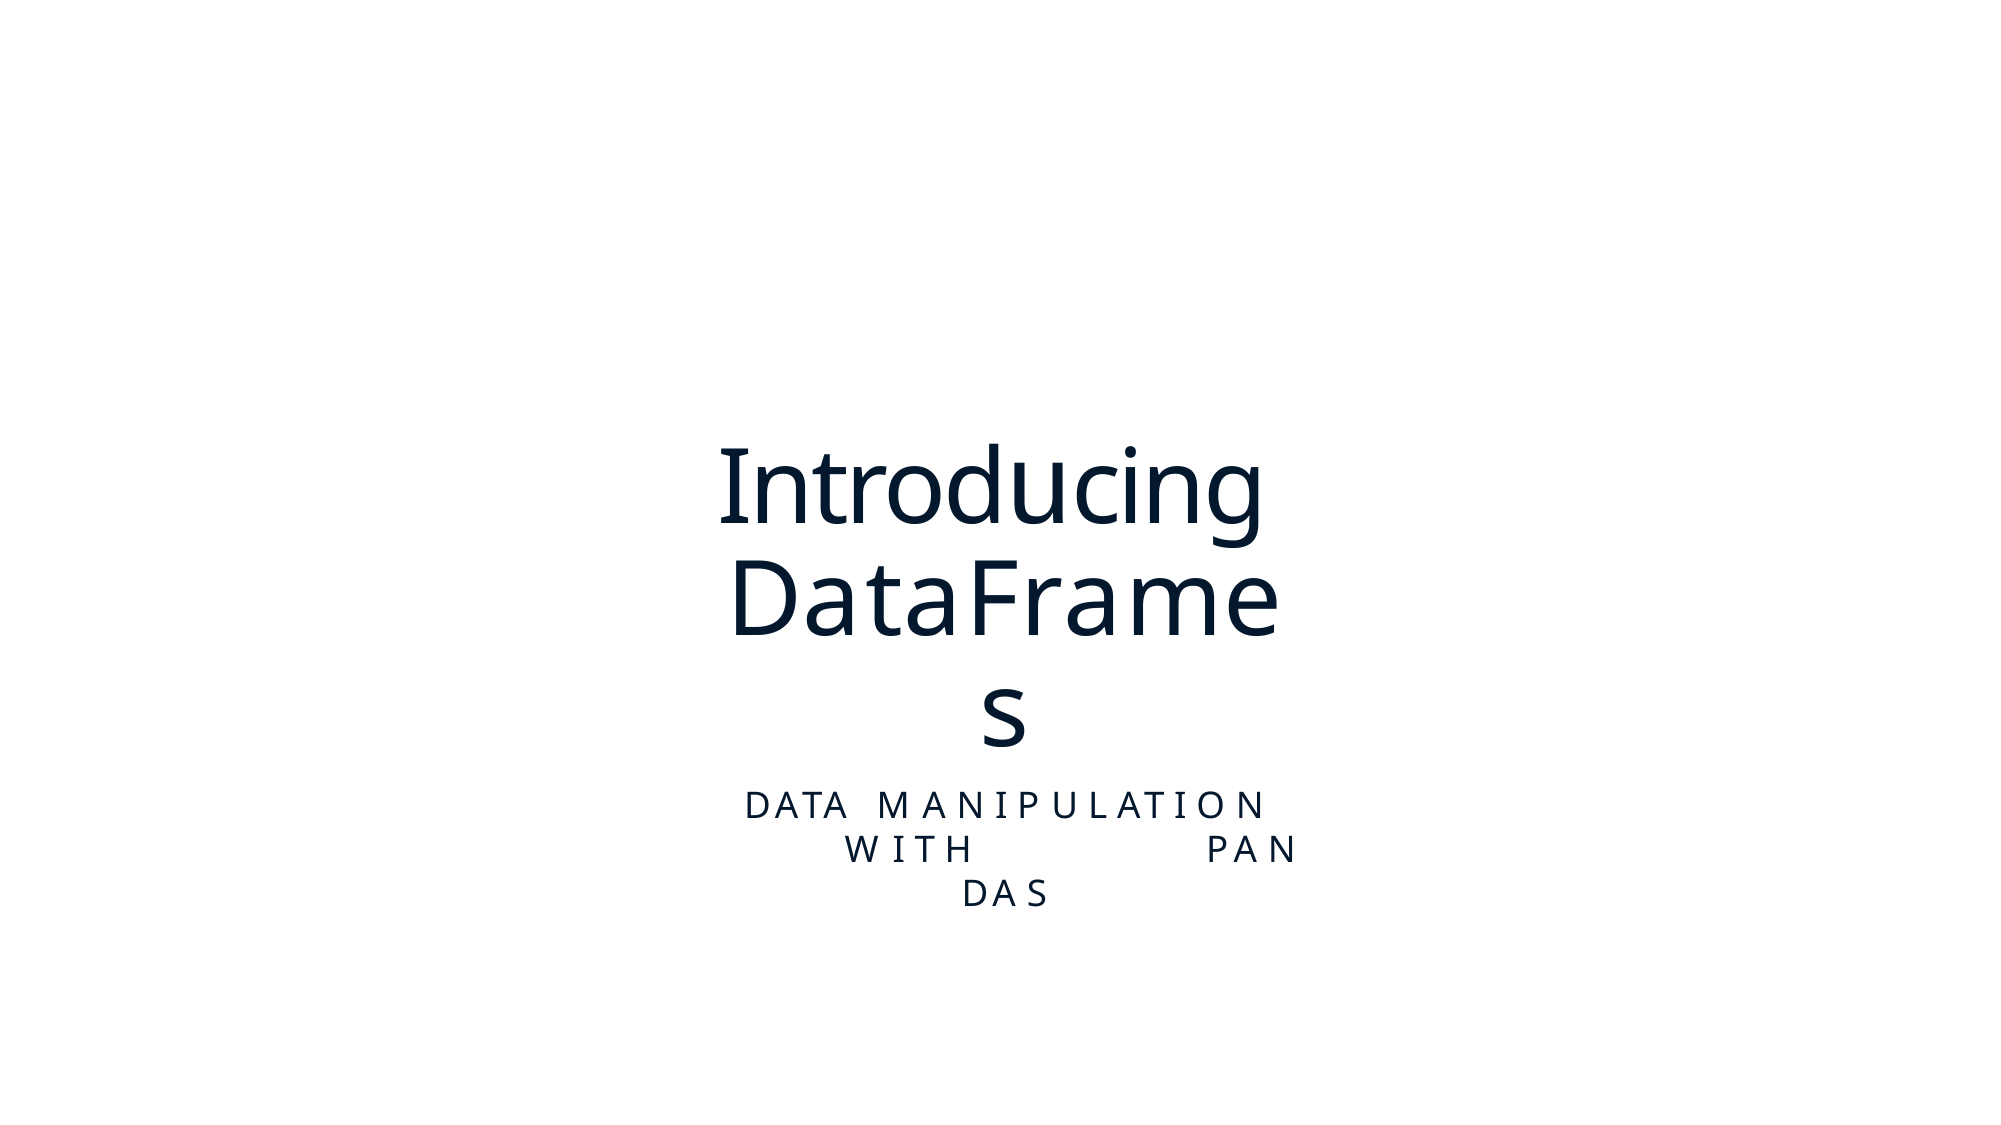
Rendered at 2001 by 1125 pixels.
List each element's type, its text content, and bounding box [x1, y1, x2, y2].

title Introducing DataFrames DATA M A N I P U L AT I O N W I T H PA N DA S [597, 407, 1403, 914]
